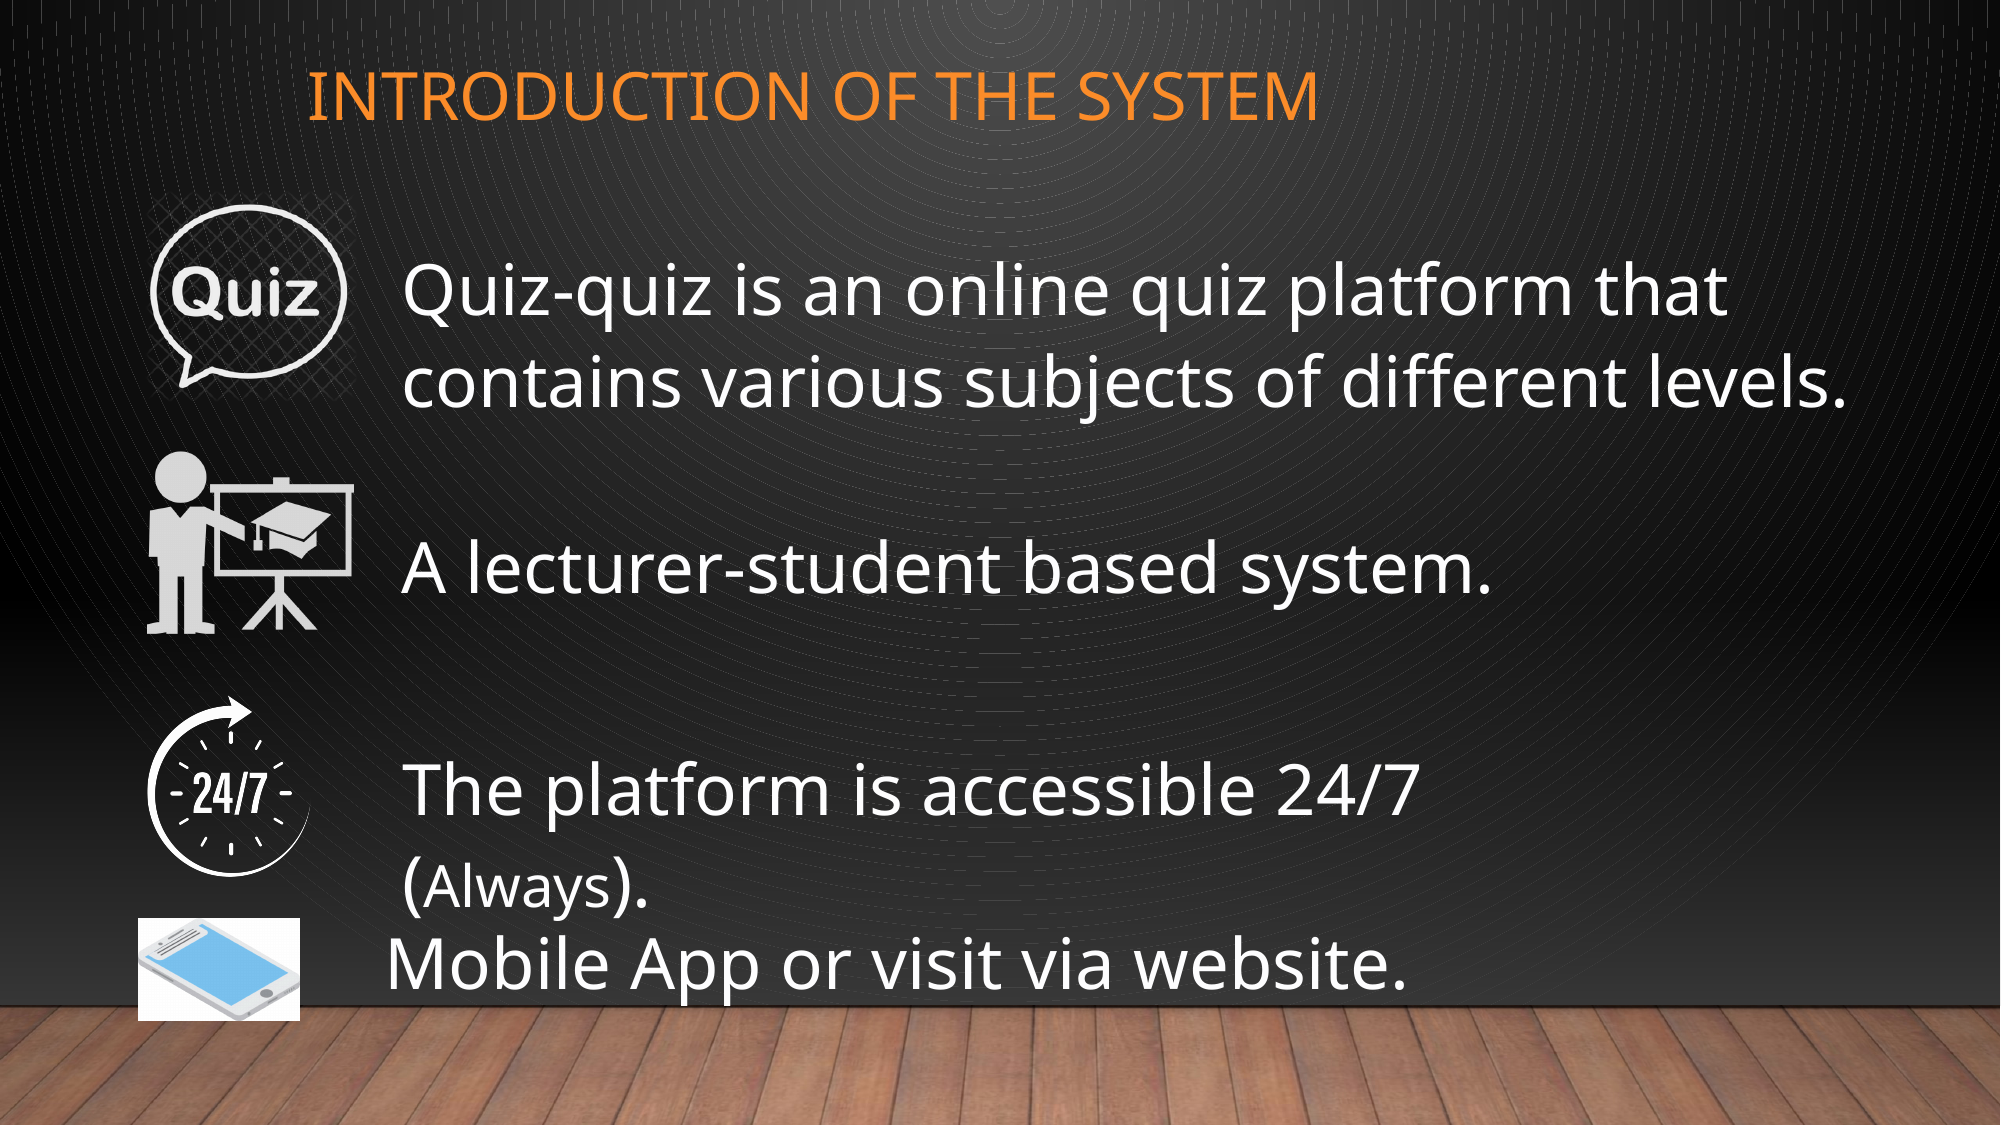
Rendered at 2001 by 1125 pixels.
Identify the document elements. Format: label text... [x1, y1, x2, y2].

picture [144, 190, 357, 403]
text_box A lecturer-student based system. [401, 515, 1784, 608]
title Introduction of the System [153, 12, 1477, 186]
picture [147, 439, 354, 647]
text_box The platform is accessible 24/7 (Always). [401, 737, 1682, 923]
picture [0, 918, 2000, 1125]
text_box Quiz-quiz is an online quiz platform that contains various subjects of different levels. [401, 237, 1988, 422]
text_box Mobile App or visit via website. [365, 918, 1431, 1004]
text_box [147, 695, 311, 877]
